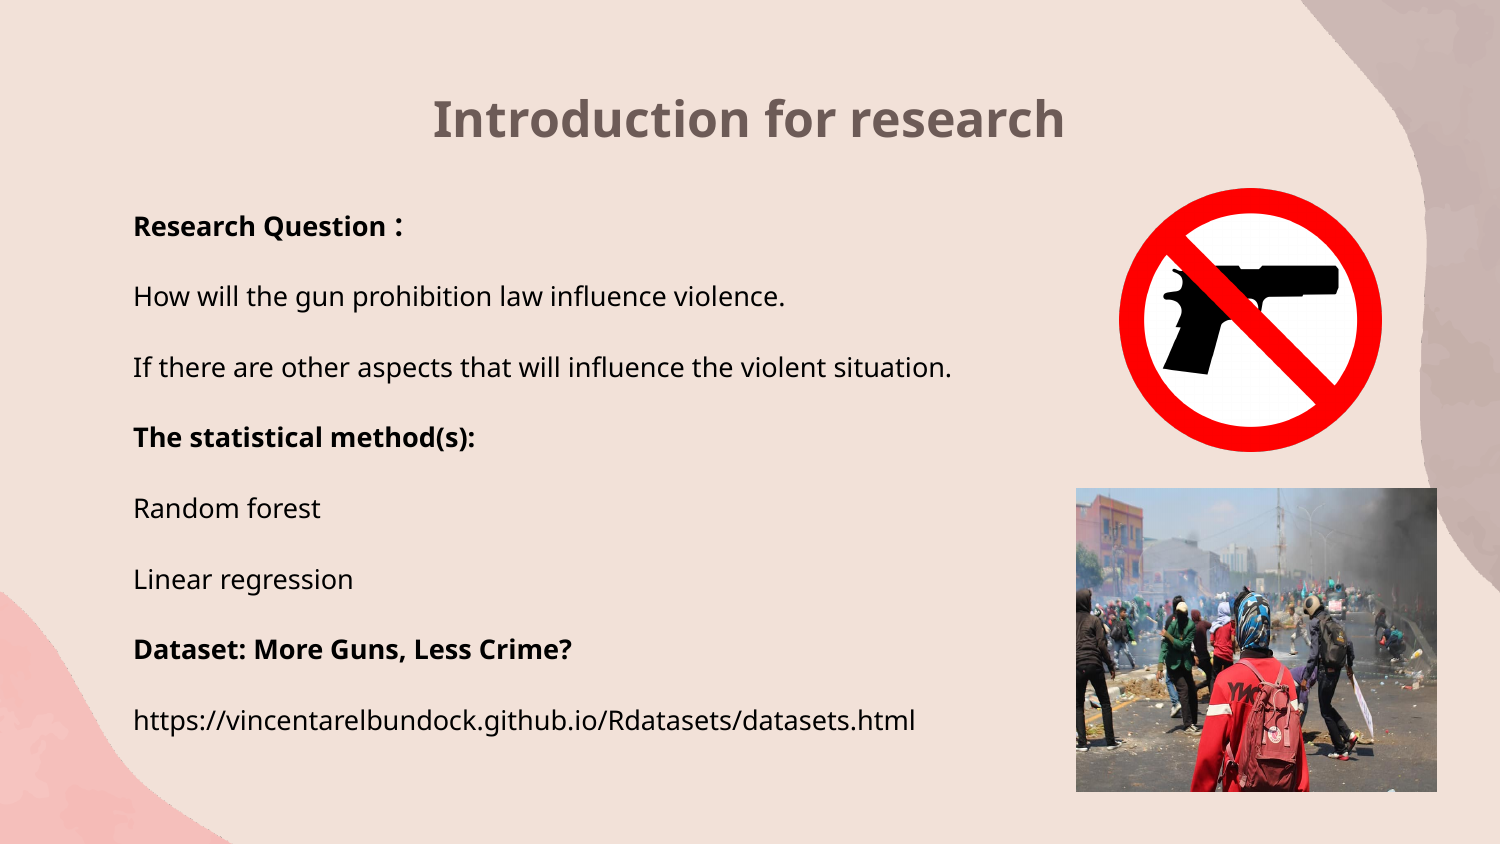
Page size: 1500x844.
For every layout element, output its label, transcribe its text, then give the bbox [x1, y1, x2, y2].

title Introduction for research [118, 72, 1382, 167]
picture [0, 0, 1500, 844]
list Research Question： How will the gun prohibition law influence violence. If there are other aspects that will influence the violent situation. The statistical method(s): Random forest Linear regression Dataset: More Guns, Less Crime? https://vincentarelbundock.github.io/Rdatasets/datasets.html [118, 189, 973, 750]
